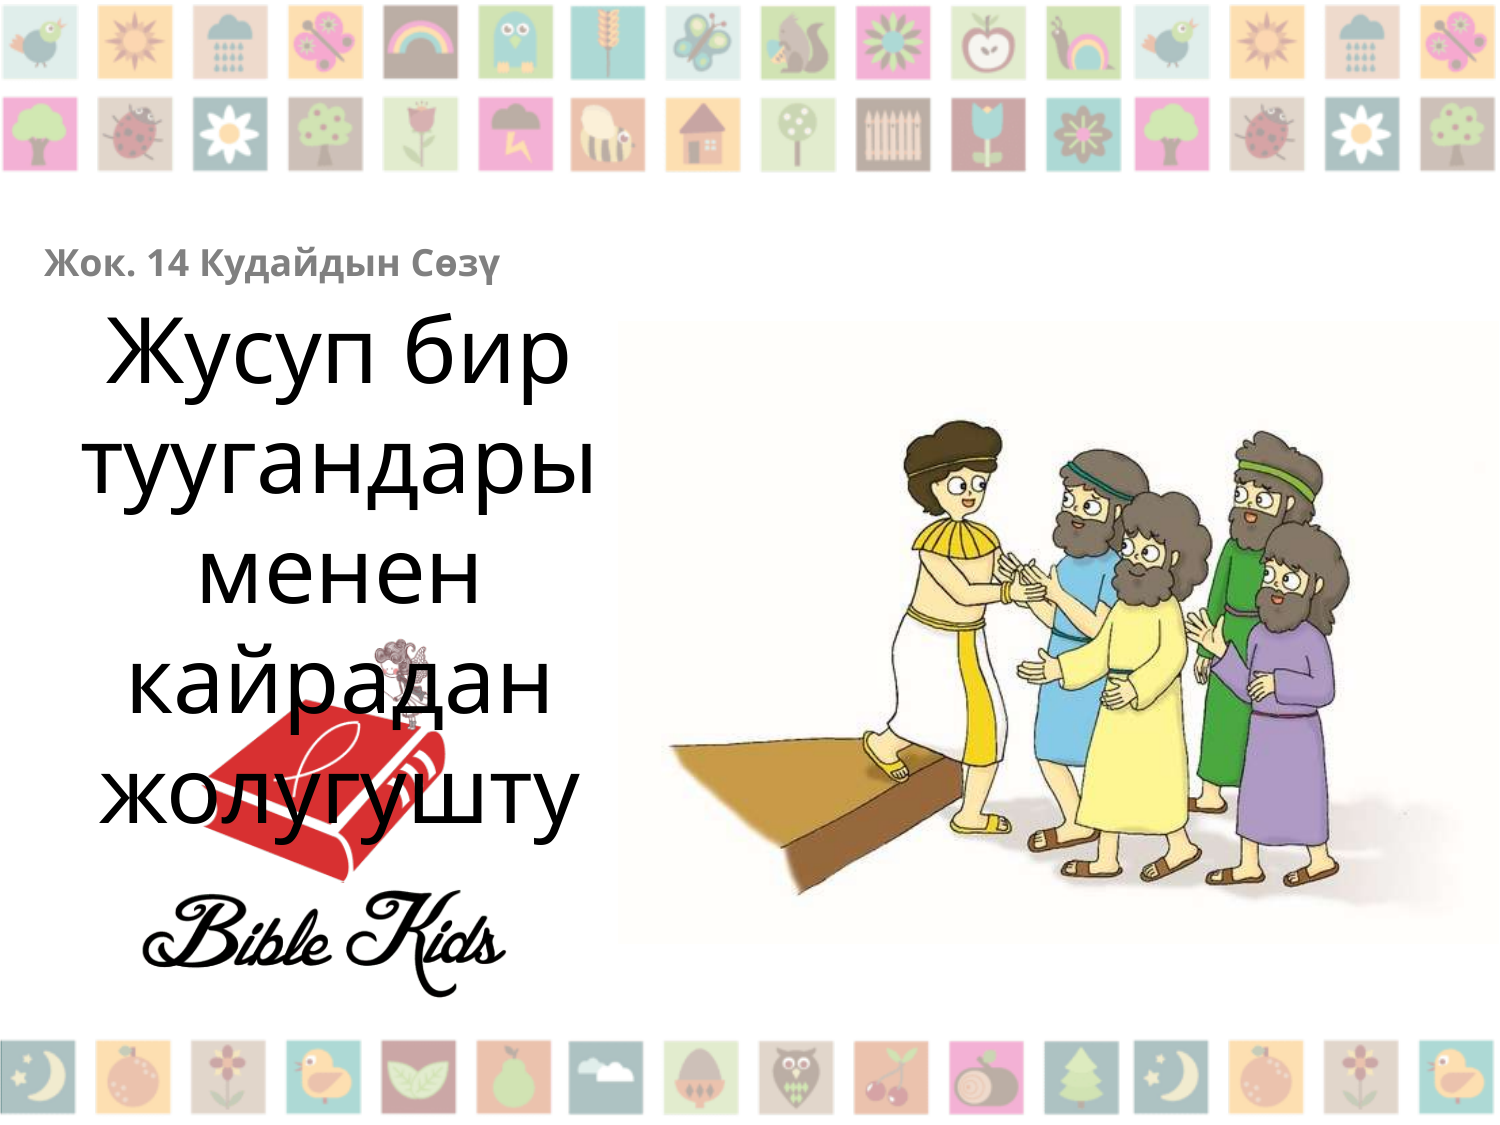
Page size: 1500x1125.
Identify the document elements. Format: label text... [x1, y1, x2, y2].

text_box Жусуп бир туугандары менен кайрадан жолугушту [17, 284, 663, 850]
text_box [0, 1028, 1500, 1118]
text_box Жок. 14 Кудайдын Сөзү [29, 231, 526, 284]
picture [618, 321, 1500, 945]
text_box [0, 3, 1500, 181]
picture [117, 600, 544, 1027]
